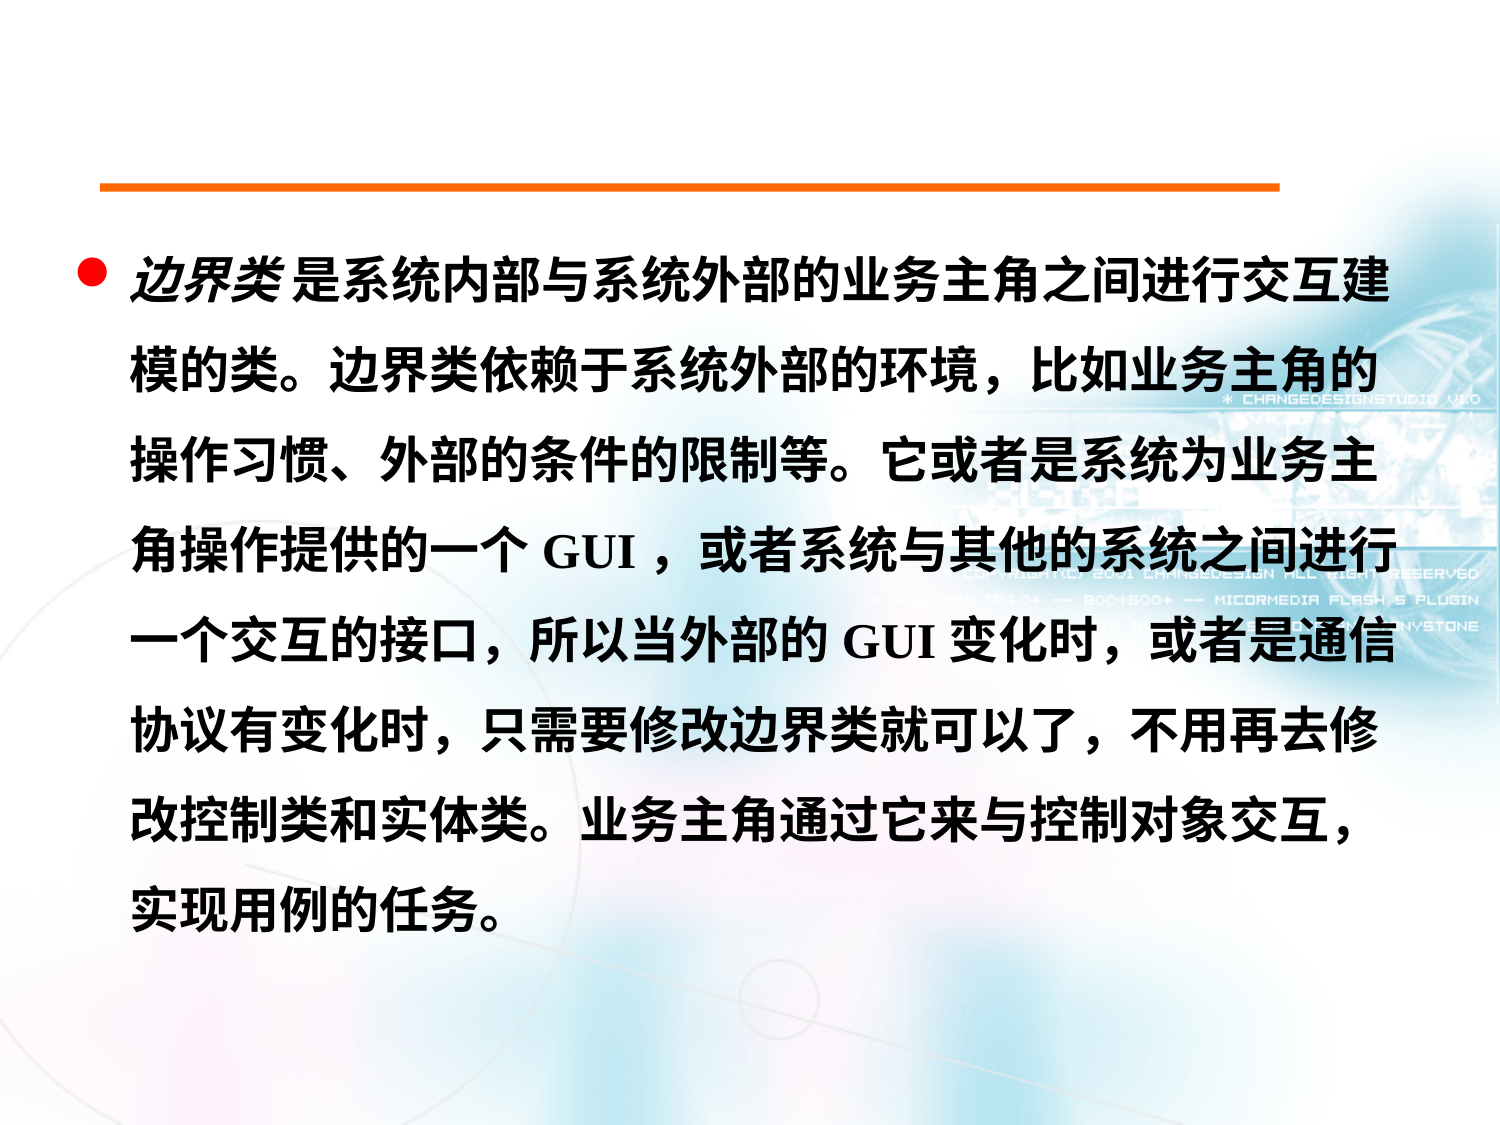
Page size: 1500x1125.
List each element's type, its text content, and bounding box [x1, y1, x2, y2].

picture [0, 0, 1500, 1125]
list 边界类 是系统内部与系统外部的业务主角之间进行交互建模的类。边界类依赖于系统外部的环境，比如业务主角的操作习惯、外部的条件的限制等。它或者是系统为业务主角操作提供的一个GUI，或者系统与其他的系统之间进行一个交互的接口，所以当外部的GUI变化时，或者是通信协议有变化时，只需要修改边界类就可以了，不用再去修改控制类和实体类。业务主角通过它来与控制对象交互，实现用例的任务。 [58, 210, 1418, 977]
